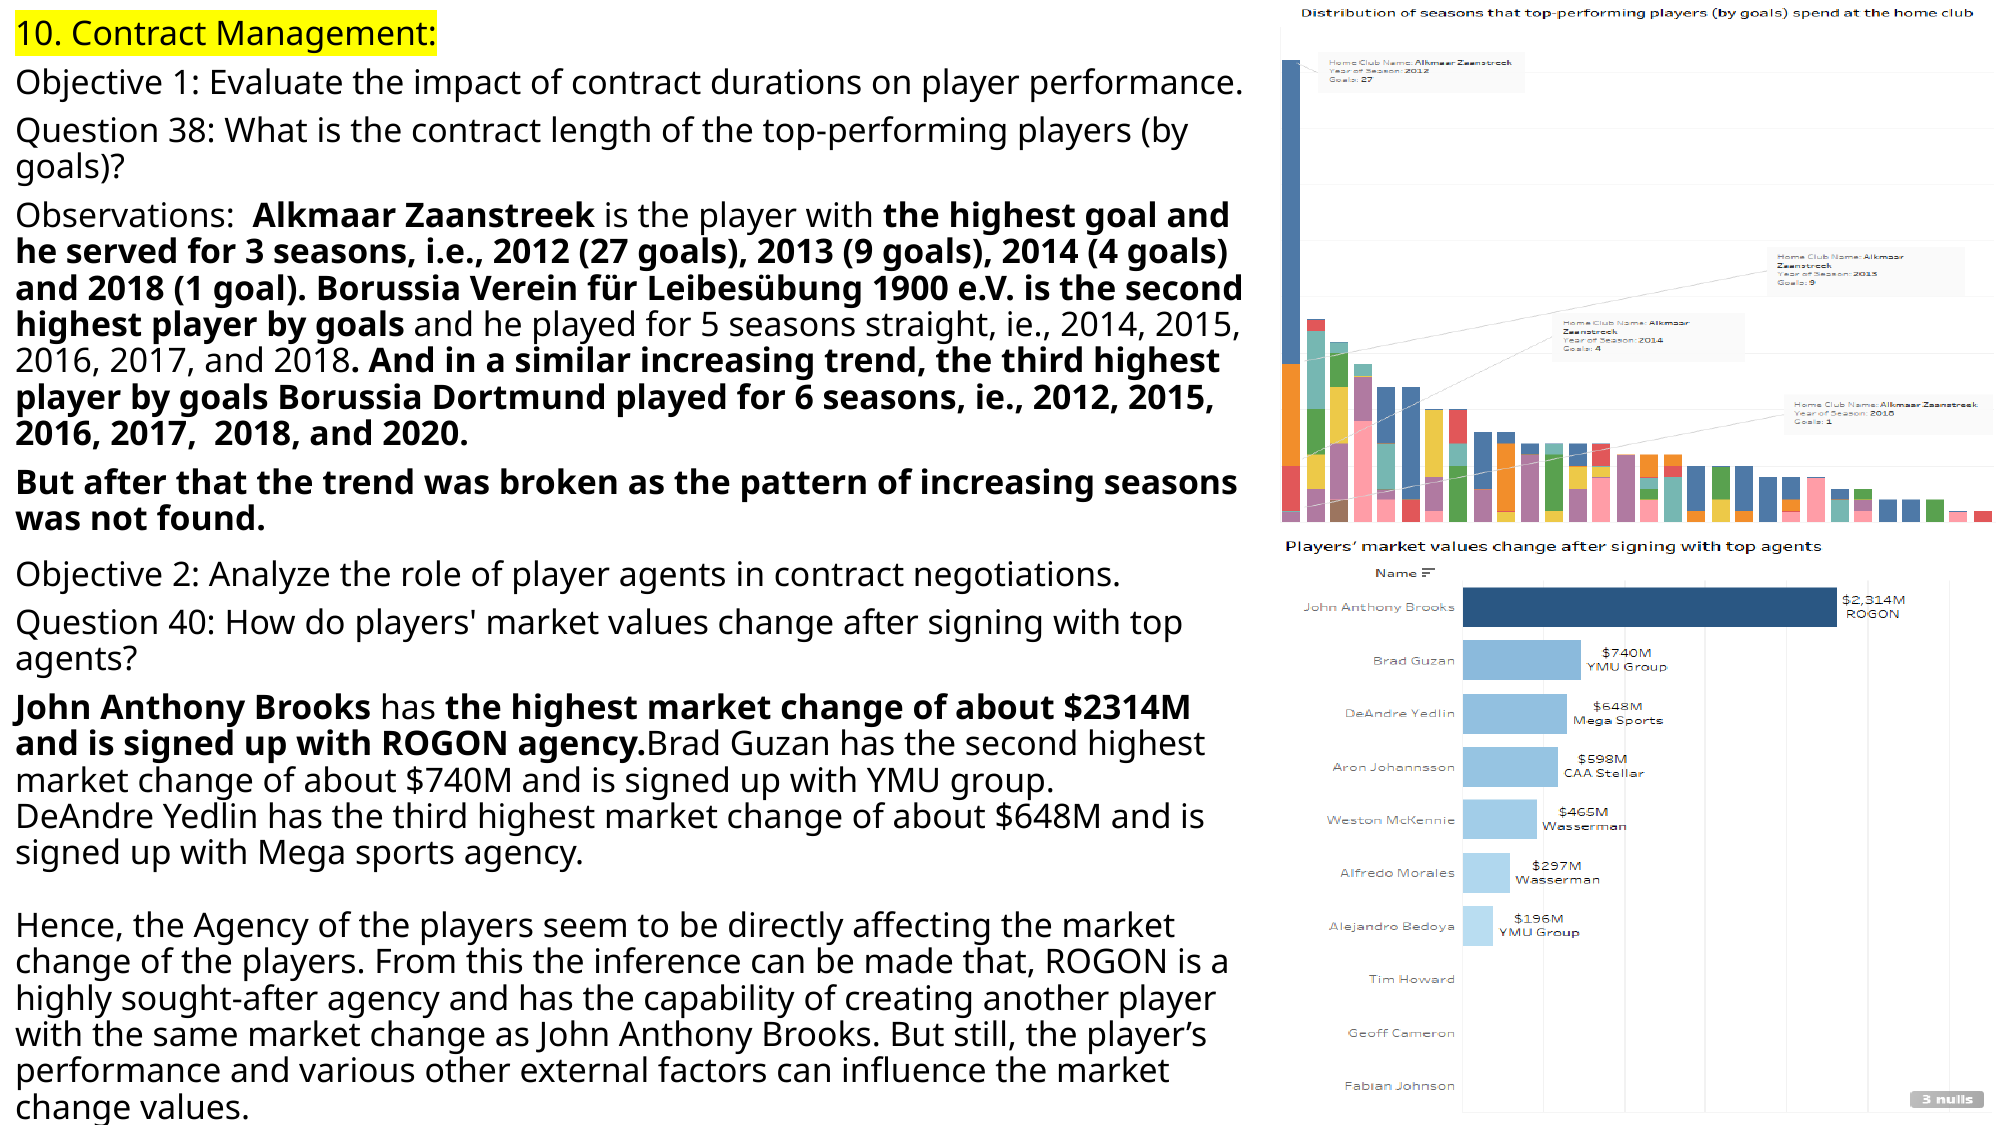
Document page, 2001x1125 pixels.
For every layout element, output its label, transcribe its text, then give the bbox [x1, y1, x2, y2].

picture [1279, 2, 2000, 524]
picture [1279, 529, 2000, 1117]
list 10. Contract Management: Objective 1: Evaluate the impact of contract durations on player performance. Question 38: What is the contract length of the top-performing players (by goals)? Observations: Alkmaar Zaanstreek is the player with the highest goal and he served for 3 seasons, i.e., 2012 (27 goals), 2013 (9 goals), 2014 (4 goals) and 2018 (1 goal). Borussia Verein für Leibesübung 1900 e.V. is the second highest player by goals and he played for 5 seasons straight, ie., 2014, 2015, 2016, 2017, and 2018. And in a similar increasing trend, the third highest player by goals Borussia Dortmund played for 6 seasons, ie., 2012, 2015, 2016, 2017, 2018, and 2020. But after that the trend was broken as the pattern of increasing seasons was not found. [0, 9, 1280, 549]
text_box Objective 2: Analyze the role of player agents in contract negotiations. Question 40: How do players' market values change after signing with top agents? John Anthony Brooks has the highest market change of about $2314M and is signed up with ROGON agency.Brad Guzan has the second highest market change of about $740M and is signed up with YMU group. DeAndre Yedlin has the third highest market change of about $648M and is signed up with Mega sports agency. Hence, the Agency of the players seem to be directly affecting the market change of the players. From this the inference can be made that, ROGON is a highly sought-after agency and has the capability of creating another player with the same market change as John Anthony Brooks. But still, the player’s performance and various other external factors can influence the market change values. [0, 549, 1280, 1125]
